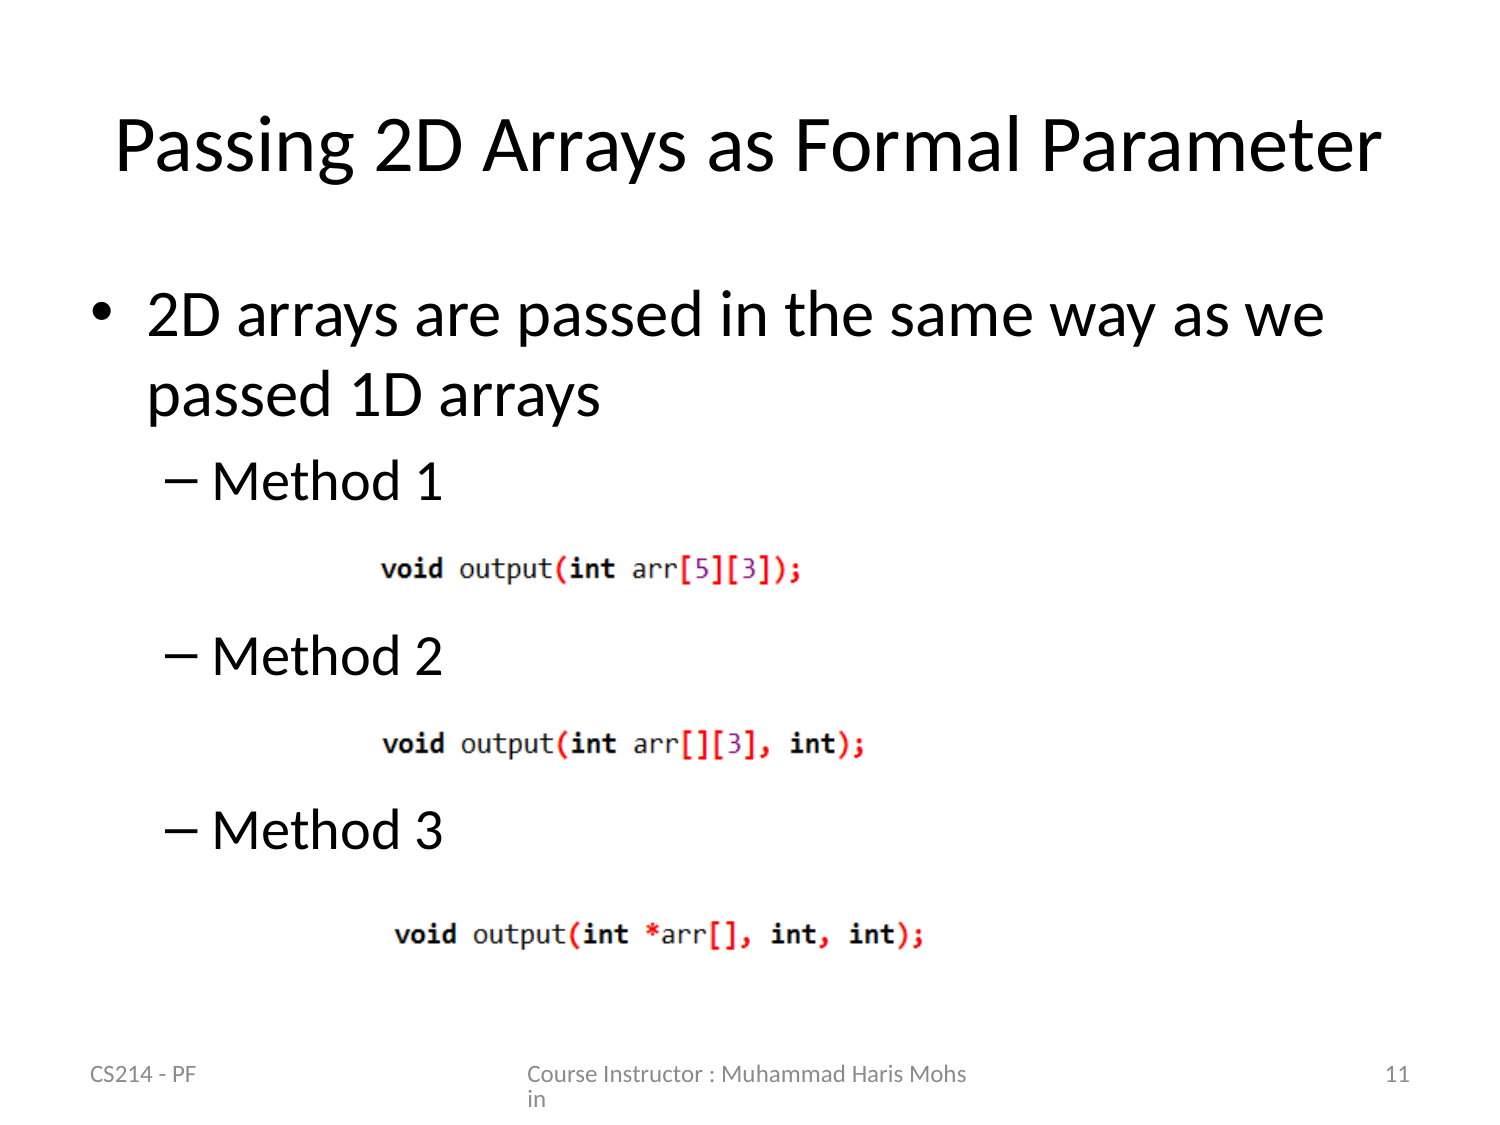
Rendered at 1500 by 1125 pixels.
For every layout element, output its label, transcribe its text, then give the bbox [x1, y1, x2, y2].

slide_number CS214 - PF [75, 1042, 425, 1103]
footer Course Instructor : Muhammad Haris Mohsin [512, 1042, 988, 1103]
picture [387, 912, 933, 959]
picture [374, 724, 880, 768]
picture [374, 549, 807, 593]
list 2D arrays are passed in the same way as we passed 1D arrays Method 1 Method 2 Method 3 [75, 262, 1425, 1005]
slide_number 11 [1074, 1042, 1425, 1103]
title Passing 2D Arrays as Formal Parameter [75, 45, 1425, 233]
